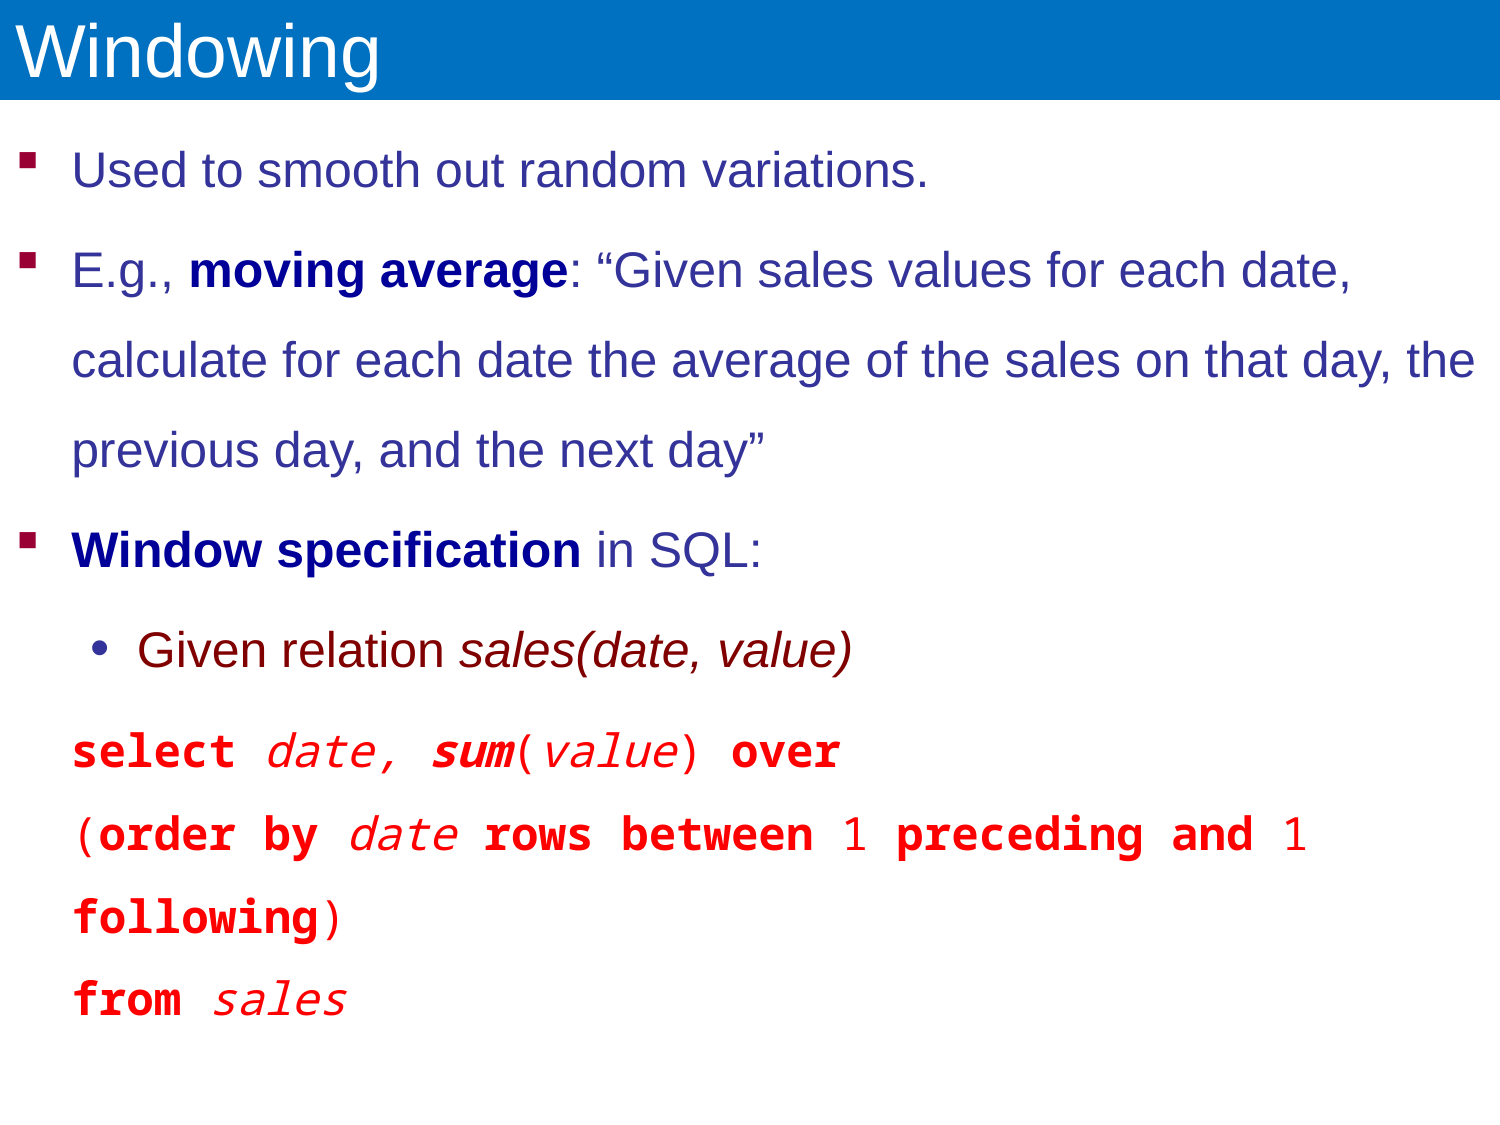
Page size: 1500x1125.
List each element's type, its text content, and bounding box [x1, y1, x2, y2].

title Windowing [0, 0, 1500, 99]
list Used to smooth out random variations. E.g., moving average: “Given sales values for each date, calculate for each date the average of the sales on that day, the previous day, and the next day” Window specification in SQL: Given relation sales(date, value) select date, sum(value) over (order by date rows between 1 preceding and 1 following) from sales [0, 99, 1500, 1125]
